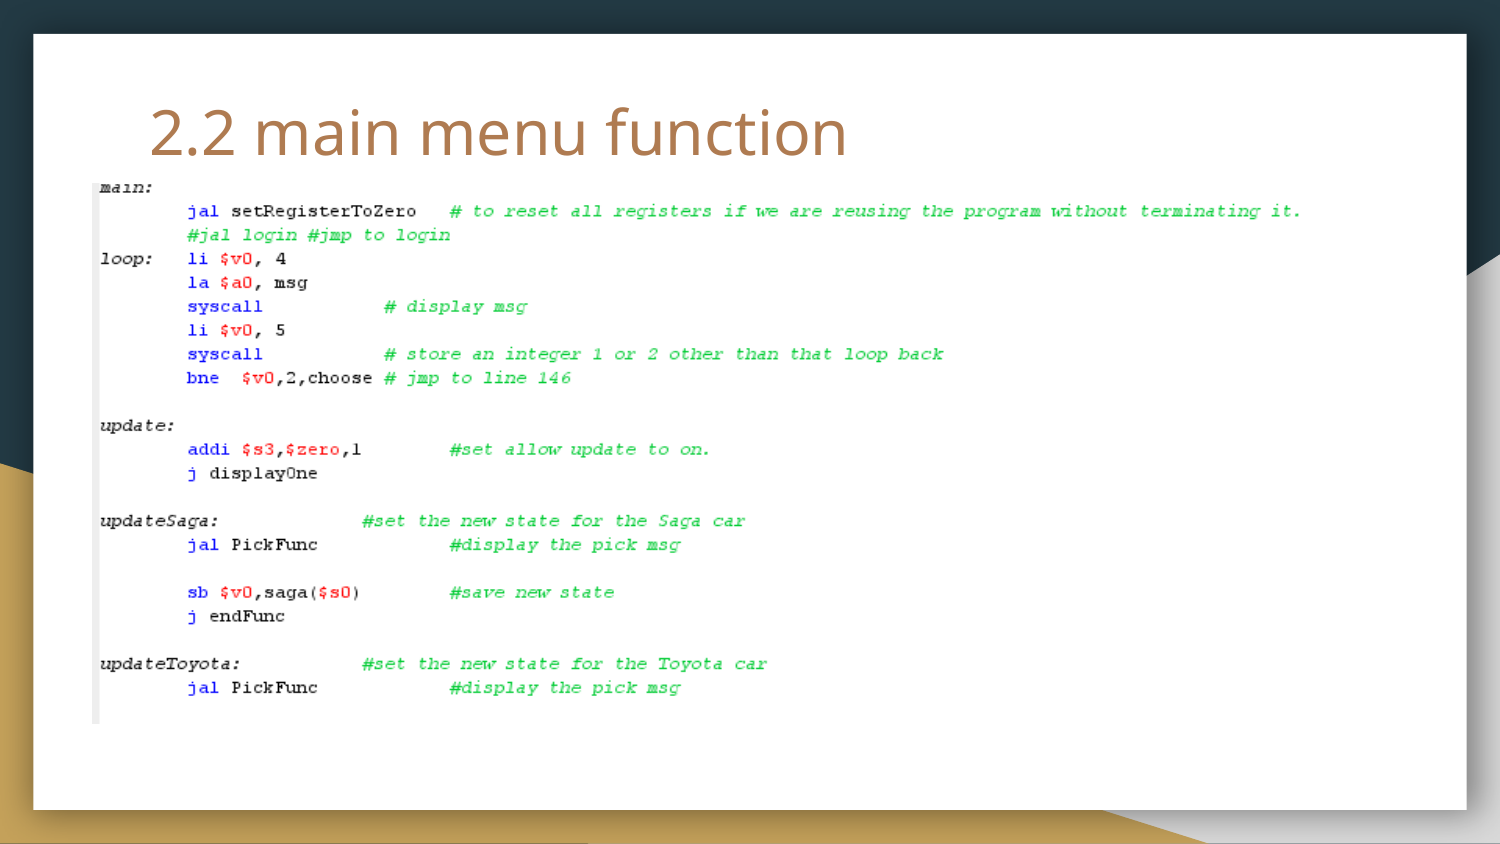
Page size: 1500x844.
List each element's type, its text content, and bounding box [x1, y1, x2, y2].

picture [91, 183, 1409, 724]
title 2.2 main menu function [134, 78, 1366, 182]
